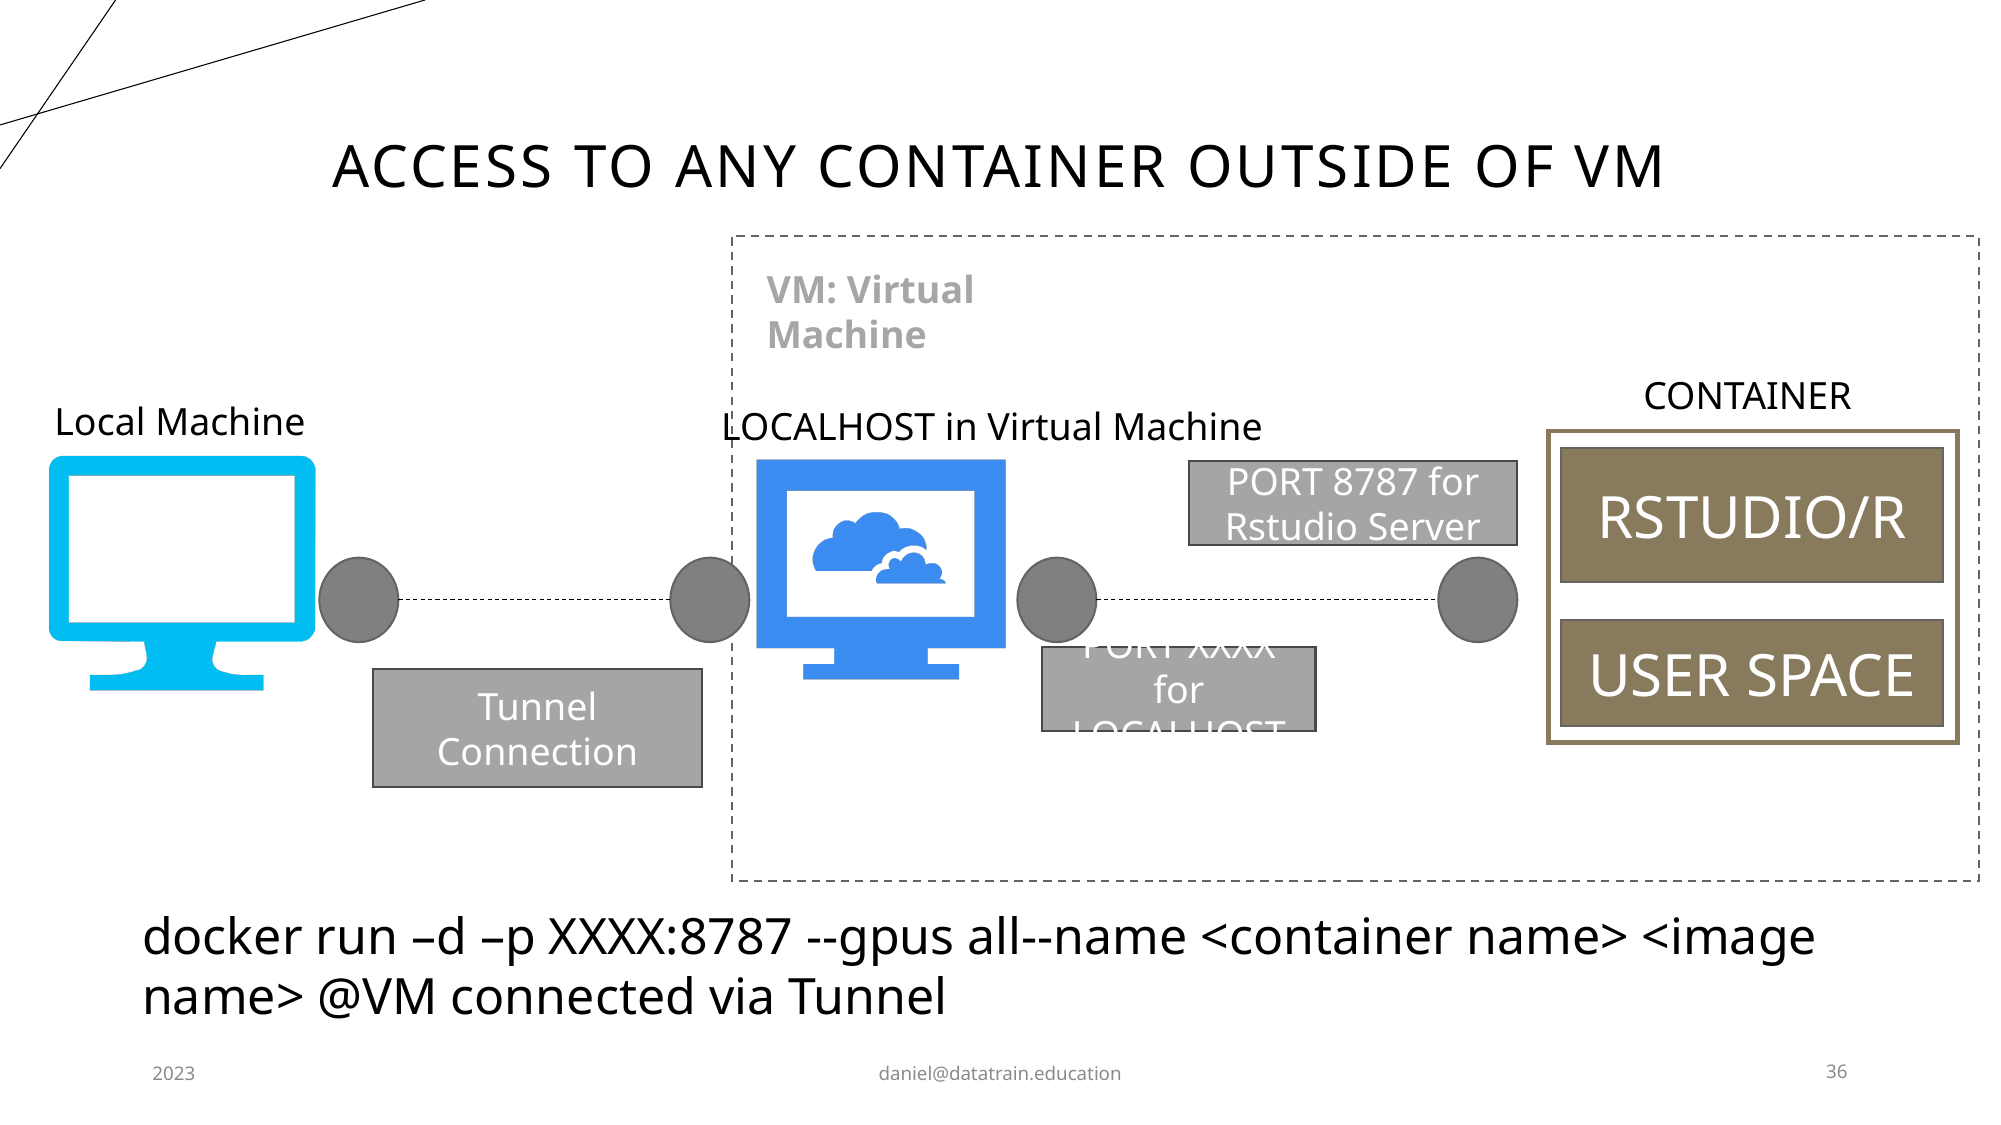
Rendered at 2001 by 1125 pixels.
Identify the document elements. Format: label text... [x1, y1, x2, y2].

text_box VM: Virtual Machine [751, 259, 1158, 364]
text_box [330, 556, 400, 644]
picture [740, 443, 1022, 694]
slide_number 2023 [137, 1042, 588, 1103]
text_box Local Machine [0, 390, 363, 451]
text_box docker run –d –p XXXX:8787 --gpus all--name <container name> <image name> @VM connected via Tunnel [127, 897, 1987, 1033]
slide_number 36 [1412, 1042, 1863, 1103]
title ACCESS TO any container outside of VM [137, 59, 1863, 278]
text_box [1548, 430, 1958, 743]
footer daniel@datatrain.education [662, 1042, 1338, 1103]
text_box LOCALHOST in Virtual Machine [700, 395, 731, 455]
text_box Tunnel Connection [372, 668, 703, 788]
text_box [731, 235, 1980, 882]
text_box [669, 556, 740, 644]
picture [32, 439, 330, 705]
